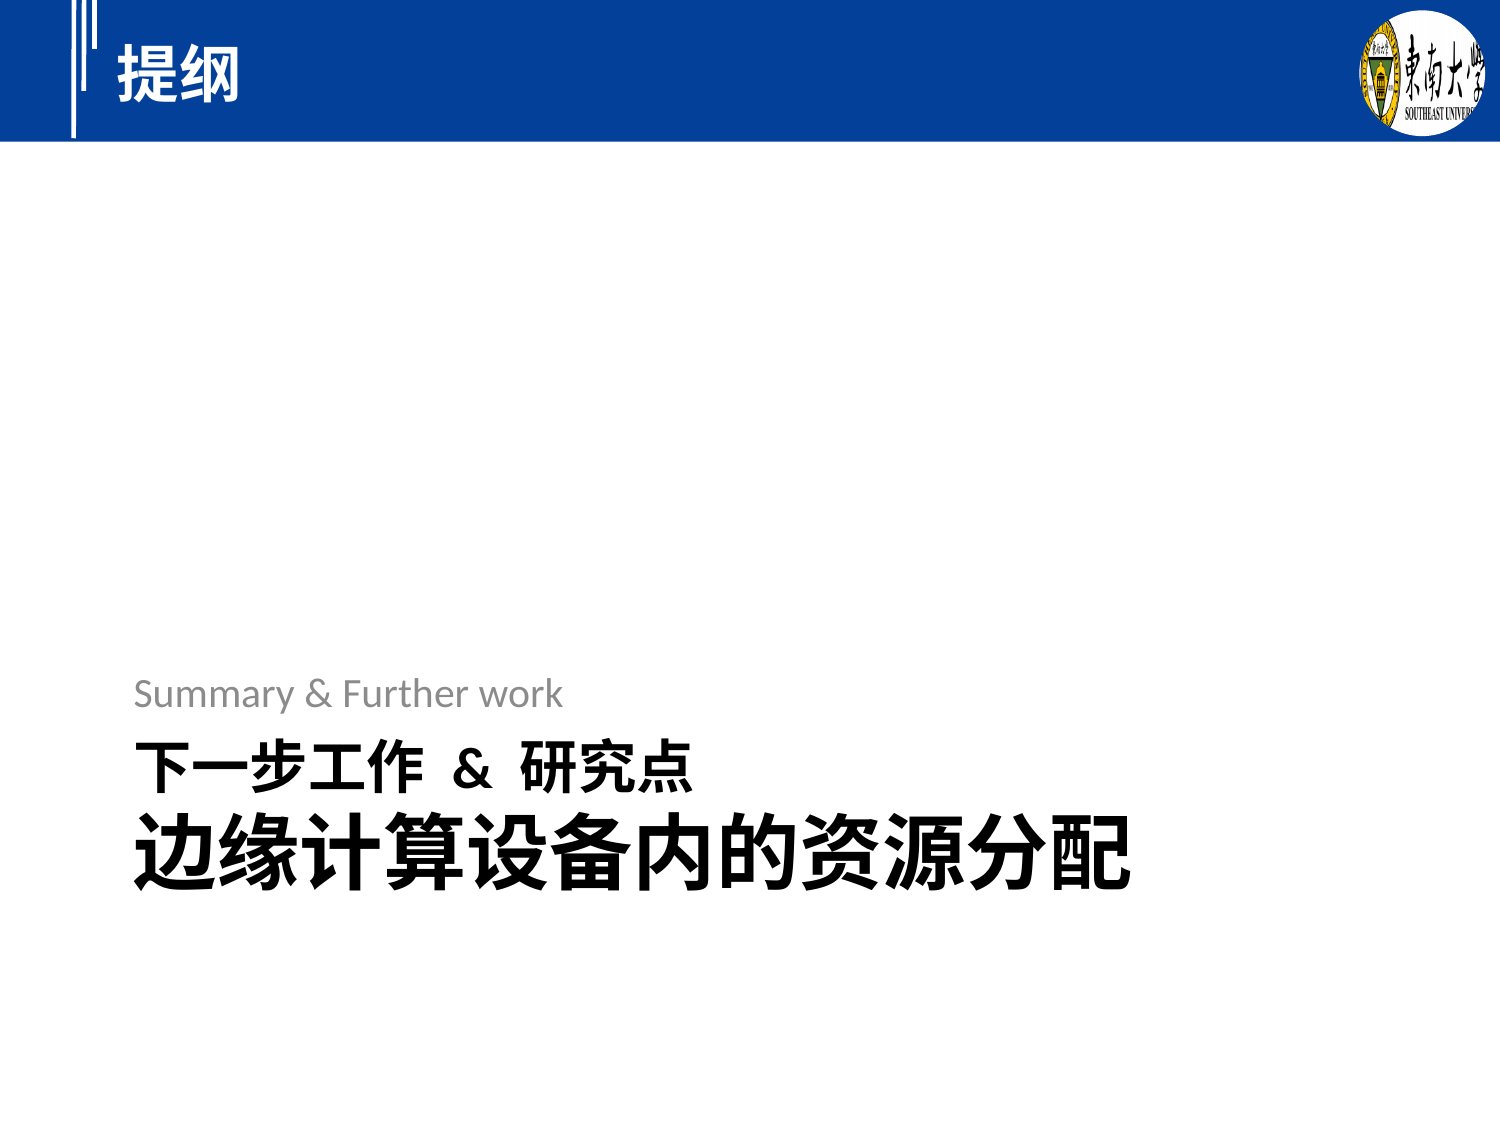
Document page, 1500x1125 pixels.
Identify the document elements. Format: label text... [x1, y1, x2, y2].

list Summary & Further work [118, 476, 1394, 723]
title 下一步工作 & 研究点 边缘计算设备内的资源分配 [118, 723, 1394, 947]
picture [1359, 10, 1486, 137]
